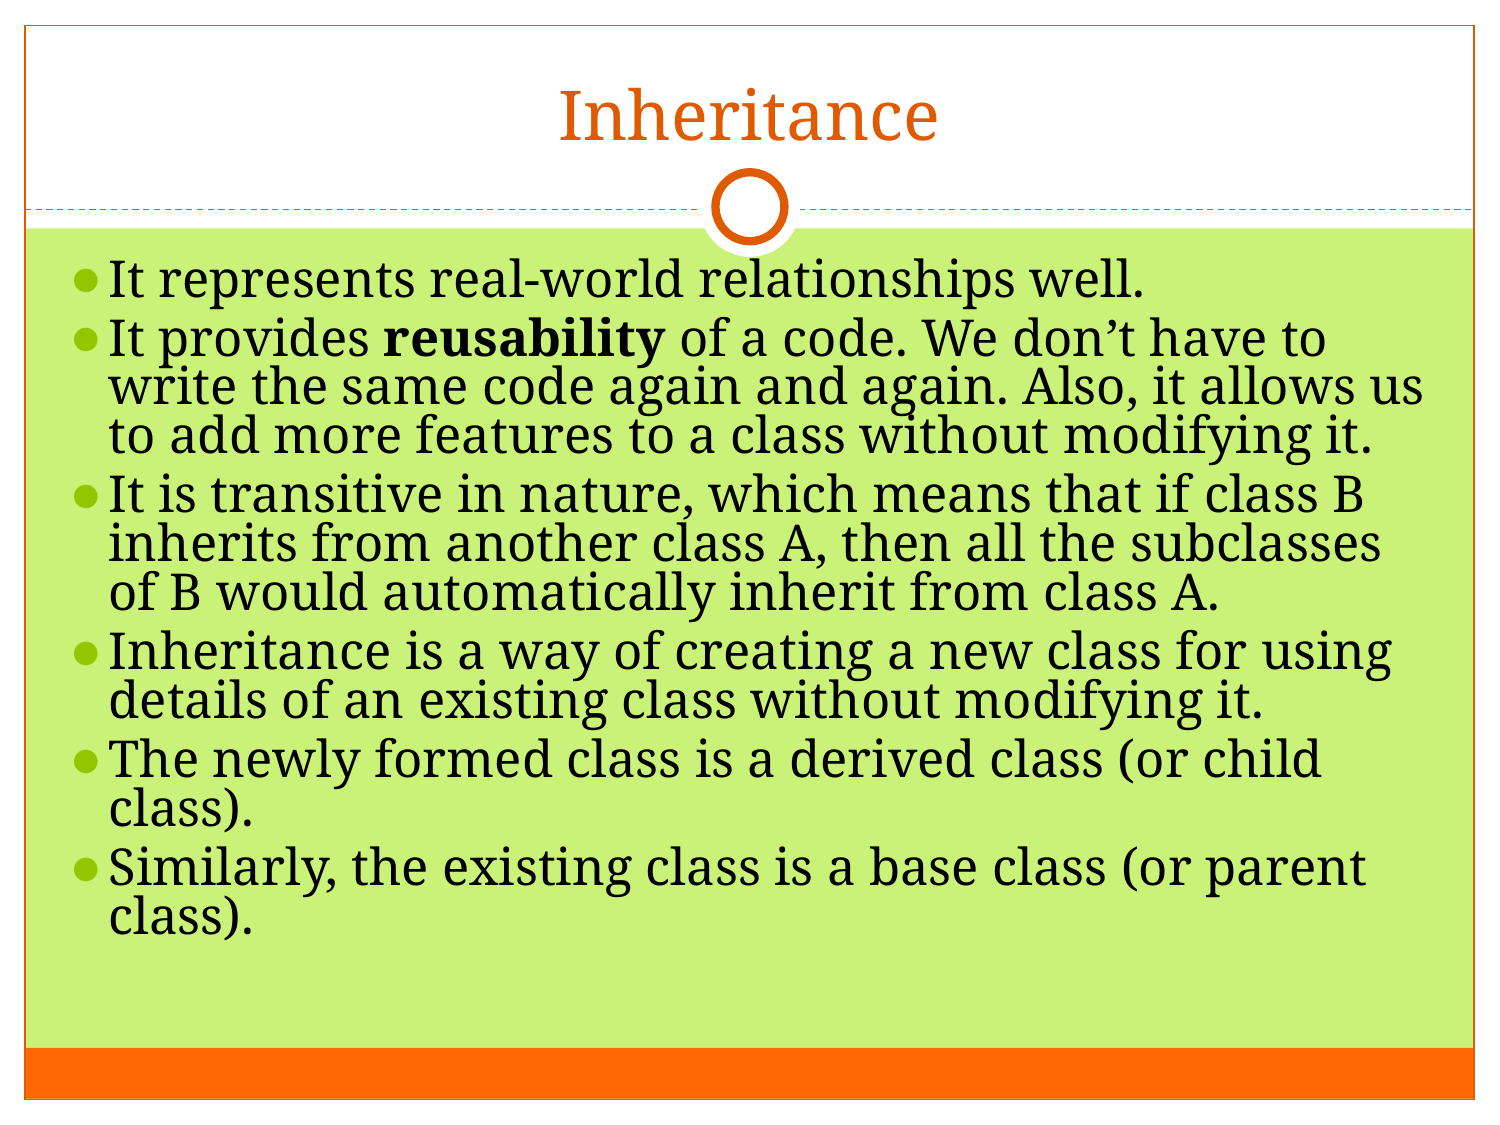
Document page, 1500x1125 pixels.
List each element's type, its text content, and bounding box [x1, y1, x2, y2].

title Inheritance [49, 37, 1450, 162]
list It represents real-world relationships well. It provides reusability of a code. We don’t have to write the same code again and again. Also, it allows us to add more features to a class without modifying it. It is transitive in nature, which means that if class B inherits from another class A, then all the subclasses of B would automatically inherit from class A. Inheritance is a way of creating a new class for using details of an existing class without modifying it. The newly formed class is a derived class (or child class). Similarly, the existing class is a base class (or parent class). [49, 250, 1445, 1001]
